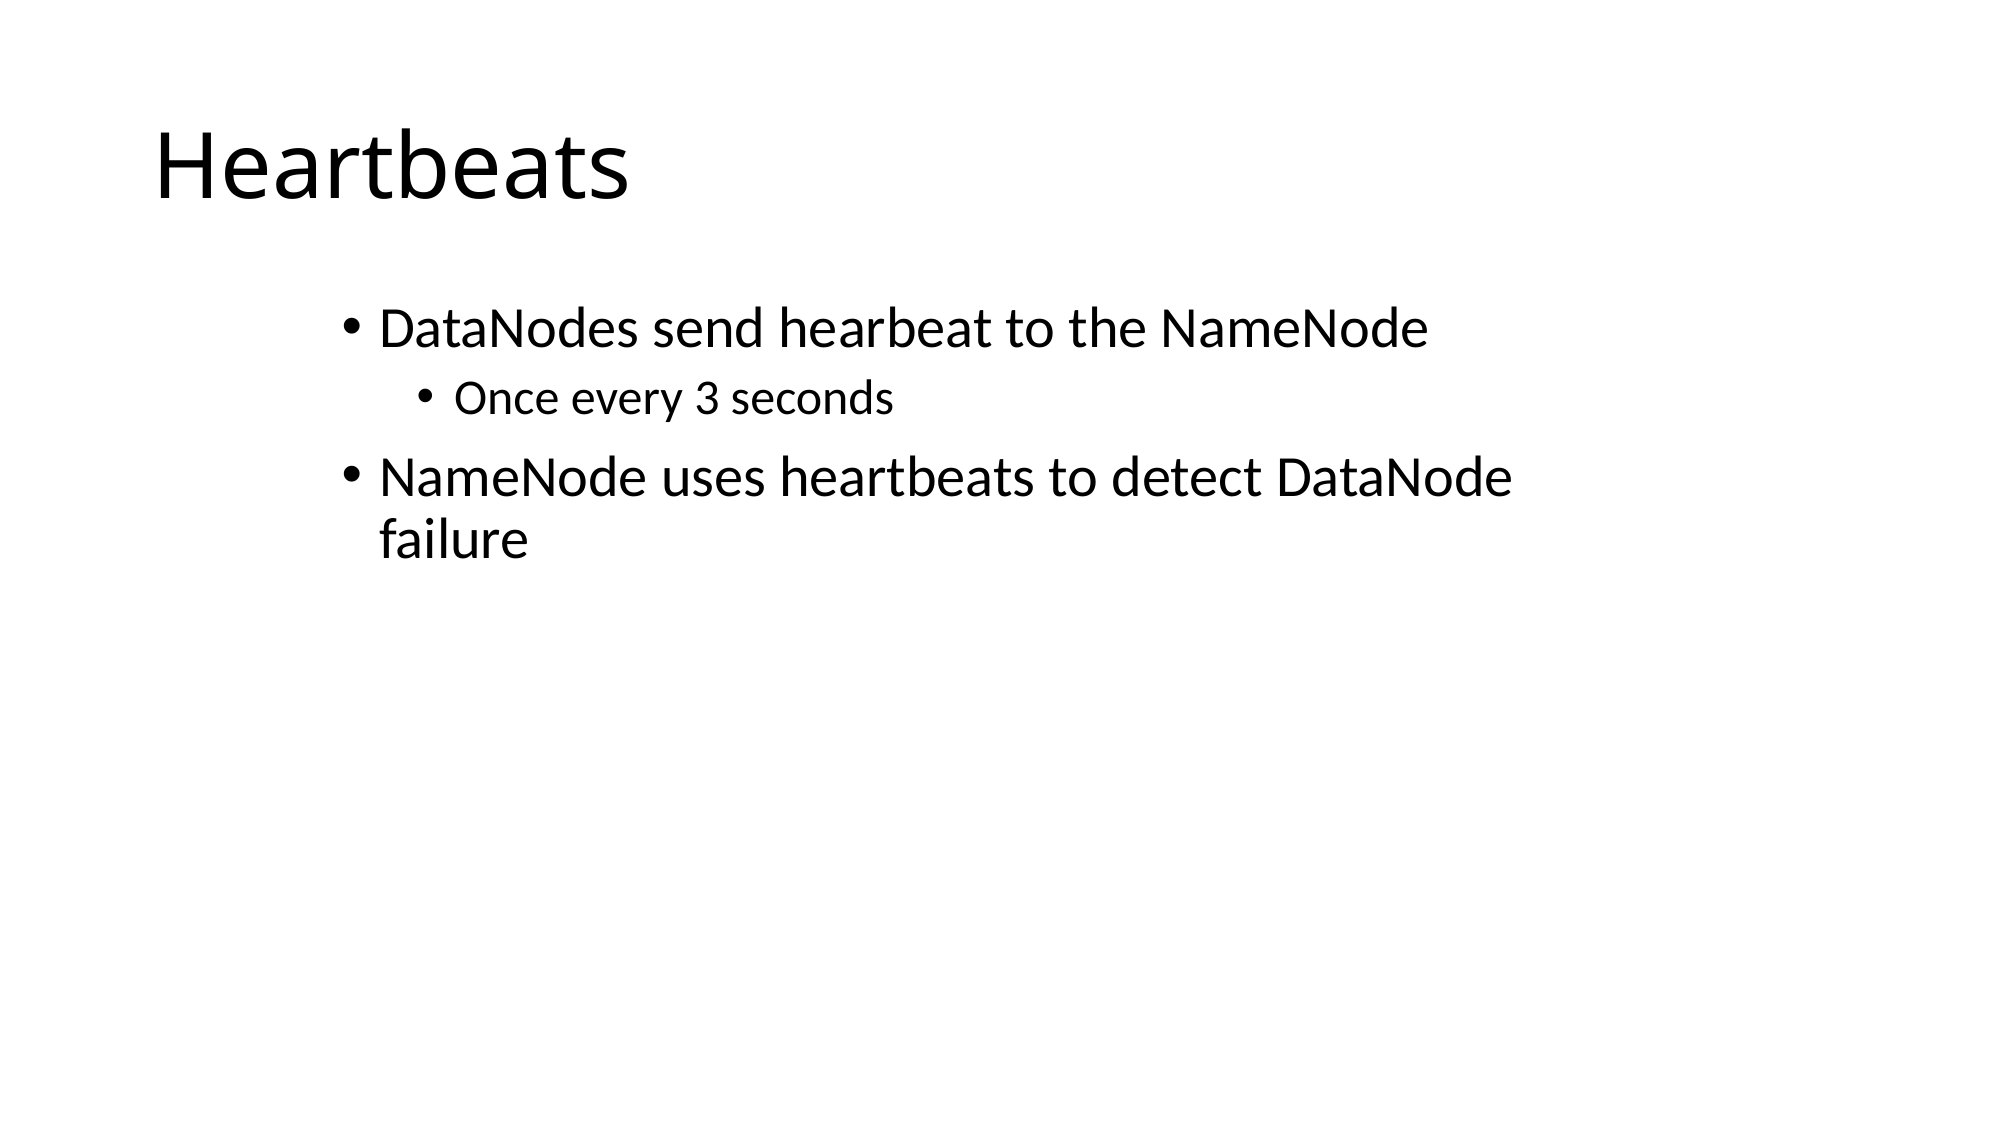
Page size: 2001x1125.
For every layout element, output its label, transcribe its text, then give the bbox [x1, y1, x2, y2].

list DataNodes send hearbeat to the NameNode Once every 3 seconds NameNode uses heartbeats to detect DataNode failure [326, 290, 1602, 1066]
title Heartbeats [137, 59, 1863, 278]
